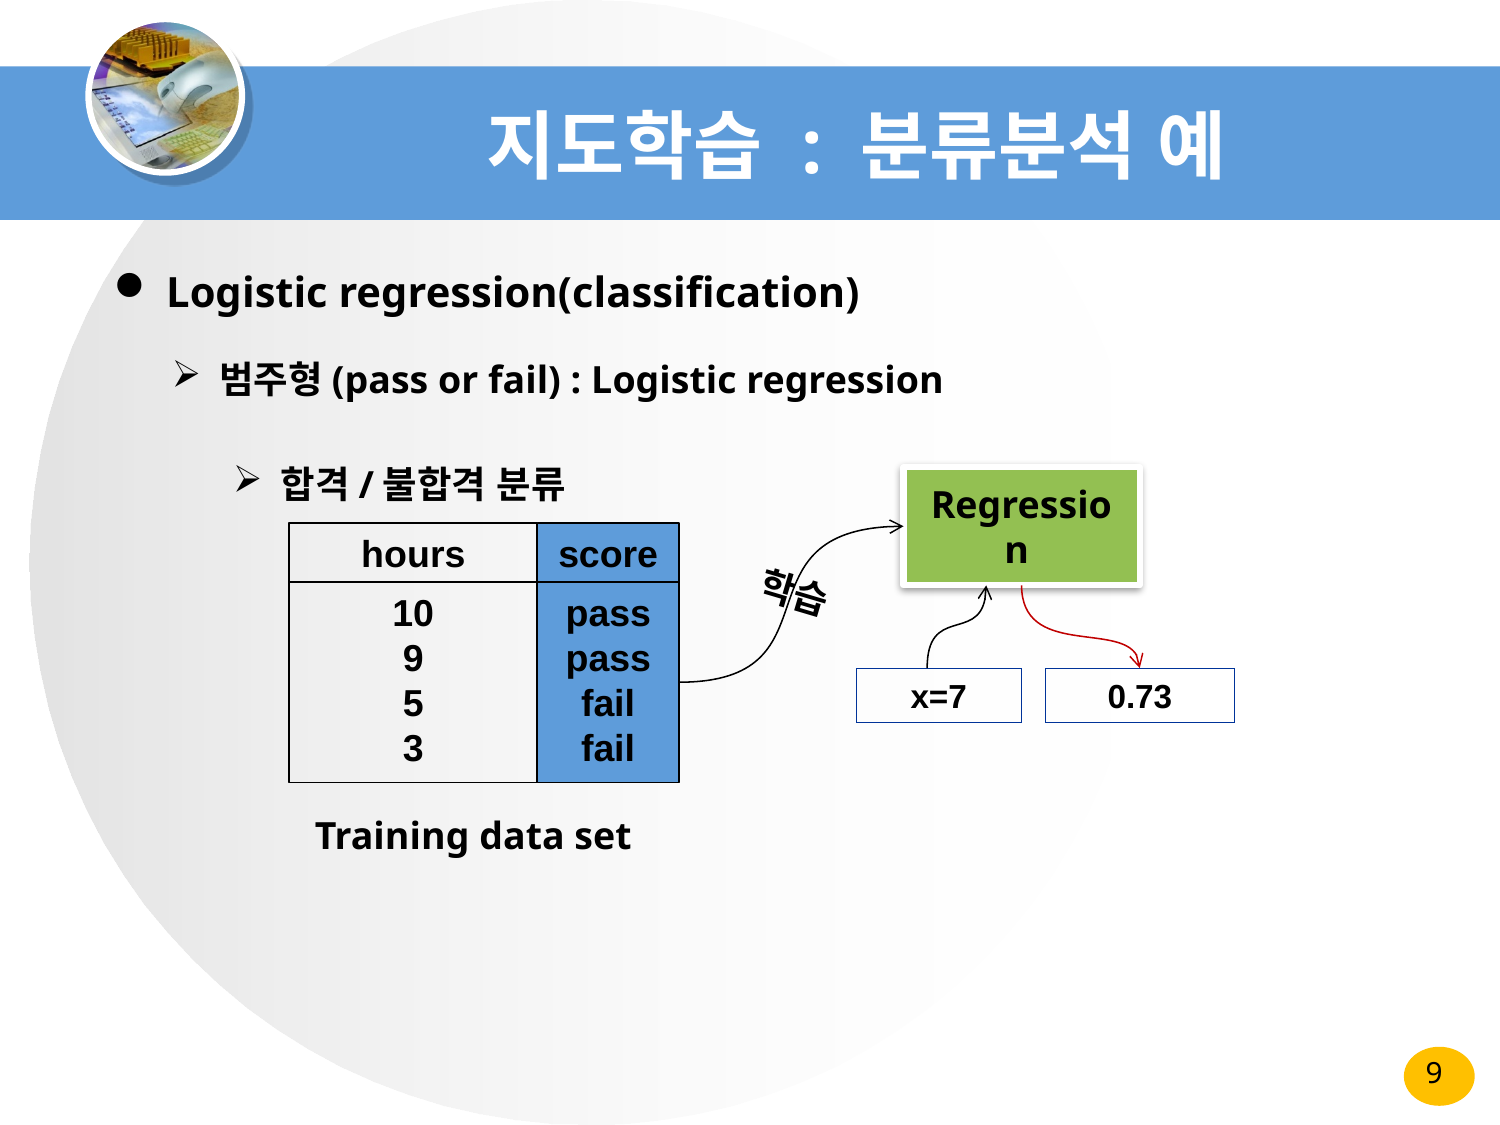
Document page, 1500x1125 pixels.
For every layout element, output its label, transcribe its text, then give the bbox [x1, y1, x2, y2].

text_box Training data set [299, 804, 647, 865]
text_box 10 9 5 3 [289, 581, 537, 783]
title 지도학습 : 분류분석 예 [337, 87, 1376, 200]
text_box x=7 [856, 668, 1022, 723]
text_box 범주형(pass or fail) : Logistic regression [157, 326, 1176, 409]
text_box 0.73 [1045, 668, 1235, 723]
text_box Regression [900, 464, 1143, 588]
text_box hours [289, 522, 537, 581]
slide_number 9 [1368, 1046, 1500, 1090]
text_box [678, 526, 904, 683]
text_box Logistic regression(classification) [99, 258, 886, 323]
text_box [915, 596, 999, 657]
text_box pass pass fail fail [537, 581, 680, 783]
text_box score [537, 522, 680, 581]
picture [92, 23, 238, 169]
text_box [1039, 567, 1123, 686]
text_box 합격/불합격 분류 [218, 453, 1152, 514]
